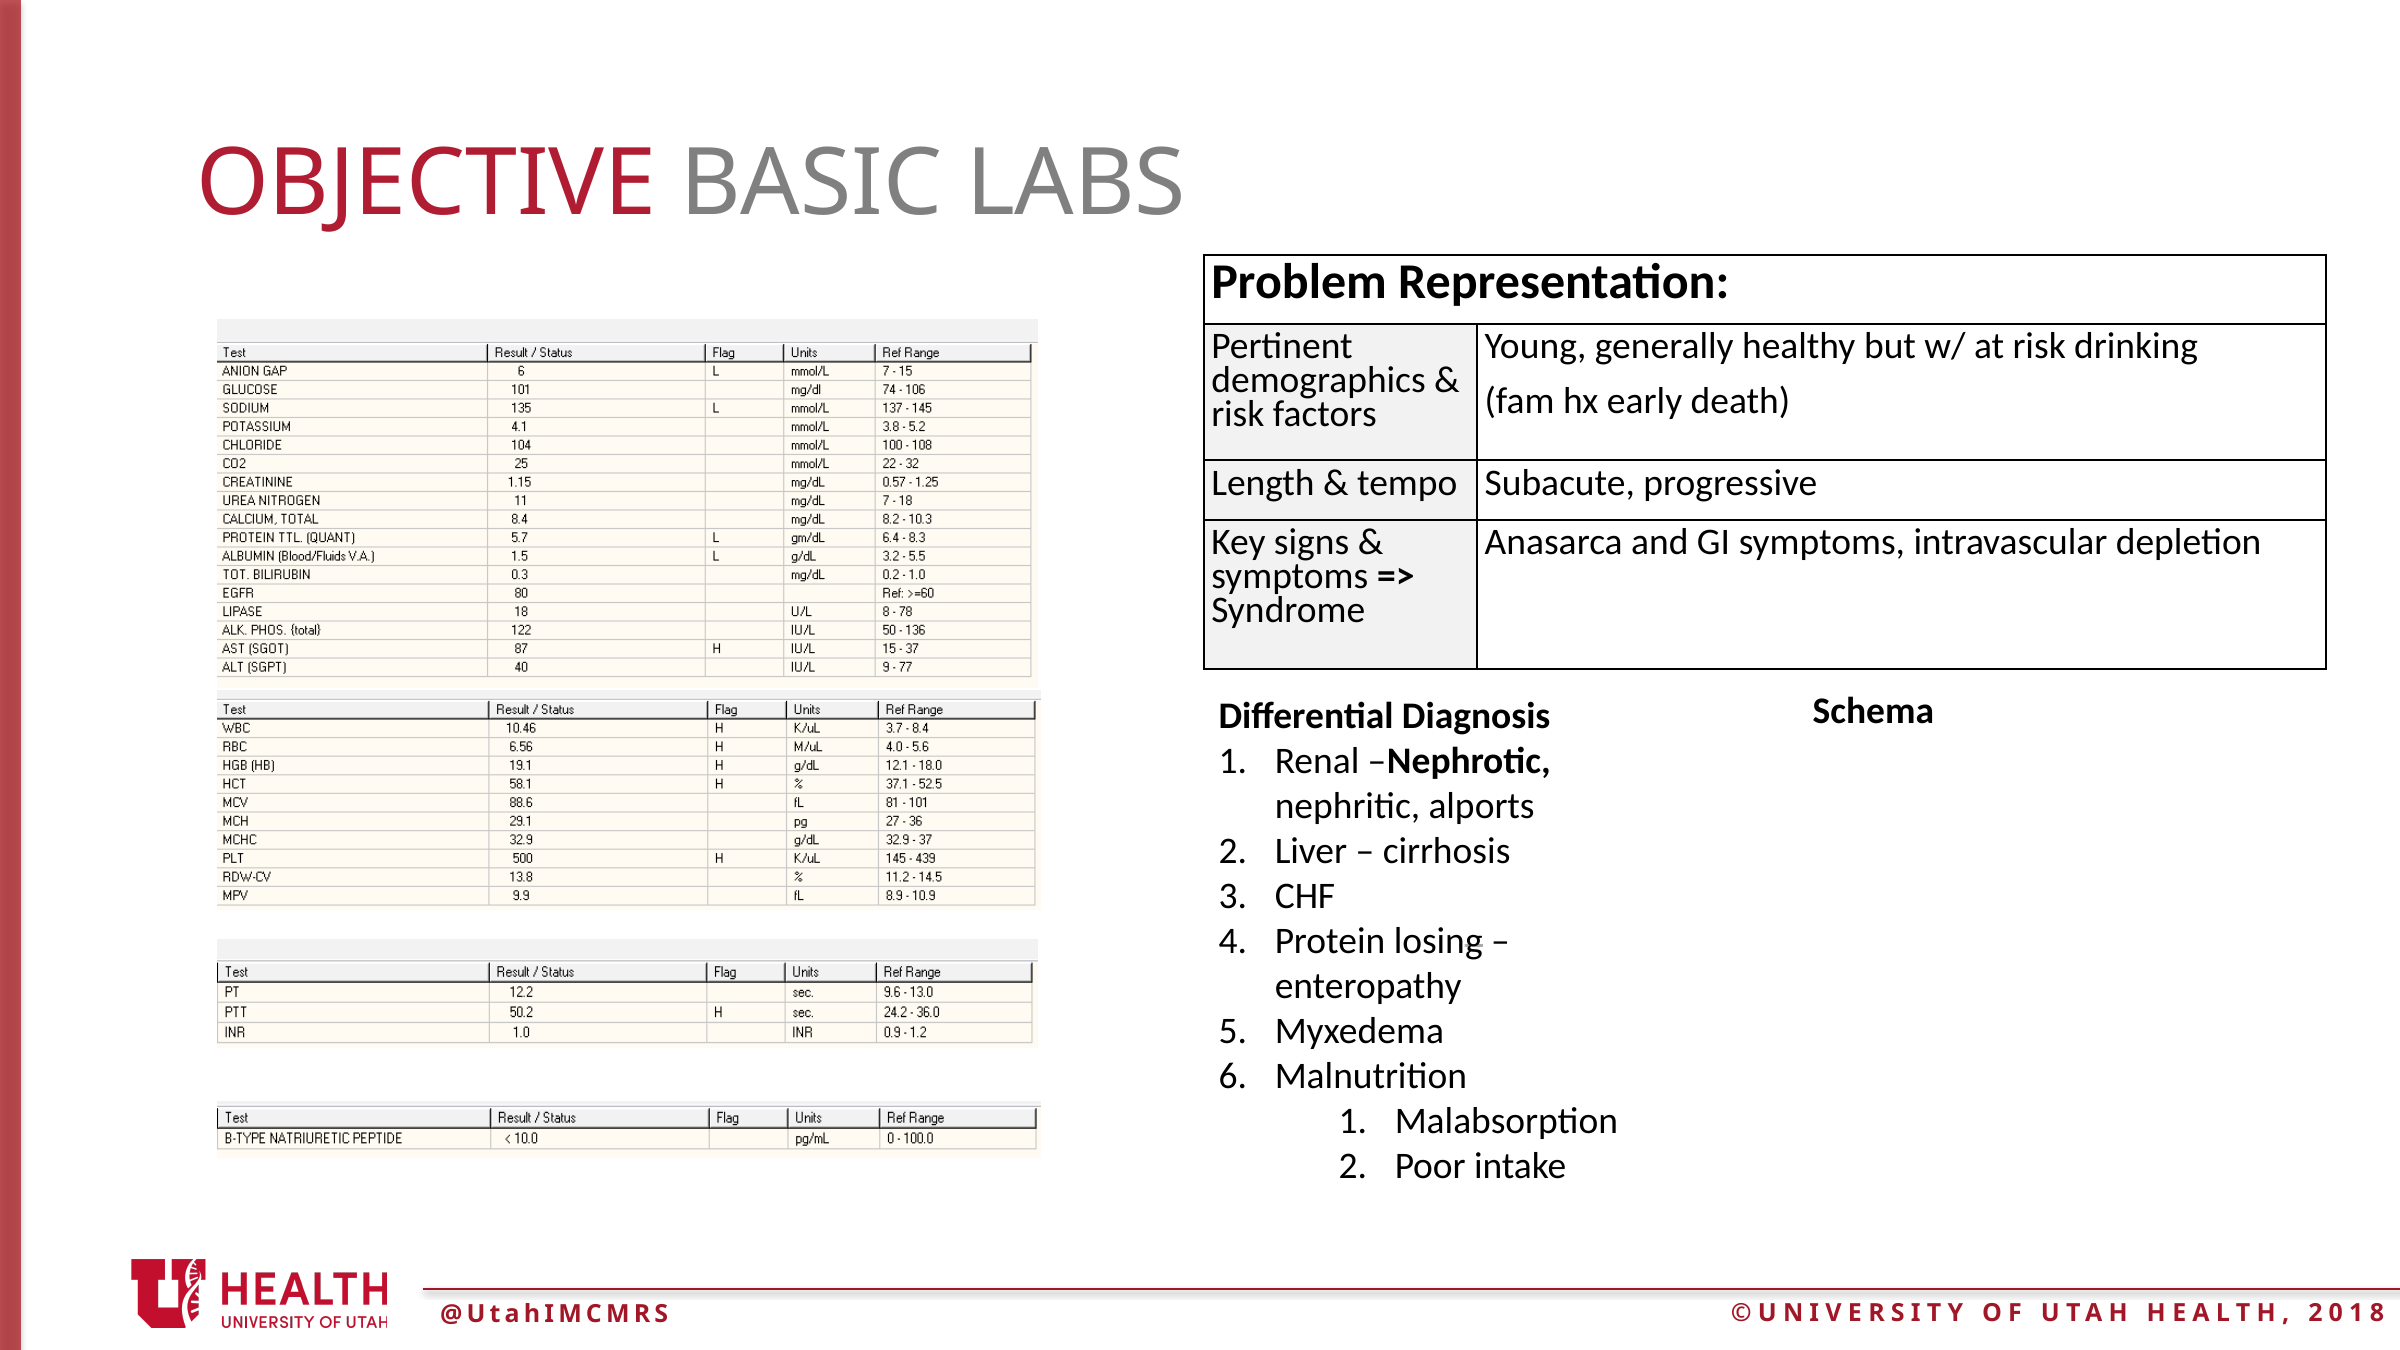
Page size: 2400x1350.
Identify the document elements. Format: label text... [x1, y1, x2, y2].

table_header Problem Representation: [1205, 256, 2325, 323]
text_box Schema [1797, 679, 2345, 784]
table_cell Key signs & symptoms => Syndrome [1205, 521, 1476, 668]
table_cell Young, generally healthy but w/ at risk drinking (fam hx early death) [1478, 325, 2325, 459]
title objective basic labs [181, 113, 2280, 223]
table_cell Anasarca and GI symptoms, intravascular depletion [1478, 521, 2325, 668]
table_cell Length & tempo [1205, 461, 1476, 519]
table_cell Pertinent demographics & risk factors [1205, 325, 1476, 459]
text_box Differential Diagnosis Renal –Nephrotic, nephritic, alports Liver – cirrhosis CHF Protein losing – enteropathy Myxedema Malnutrition Malabsorption Poor intake [1203, 684, 1642, 1239]
picture [217, 318, 1038, 689]
table_cell Subacute, progressive [1478, 461, 2325, 519]
list @UtahIMCMRS [425, 1290, 684, 1350]
picture [217, 939, 1038, 1049]
picture [217, 1097, 1041, 1158]
picture [217, 690, 1041, 911]
